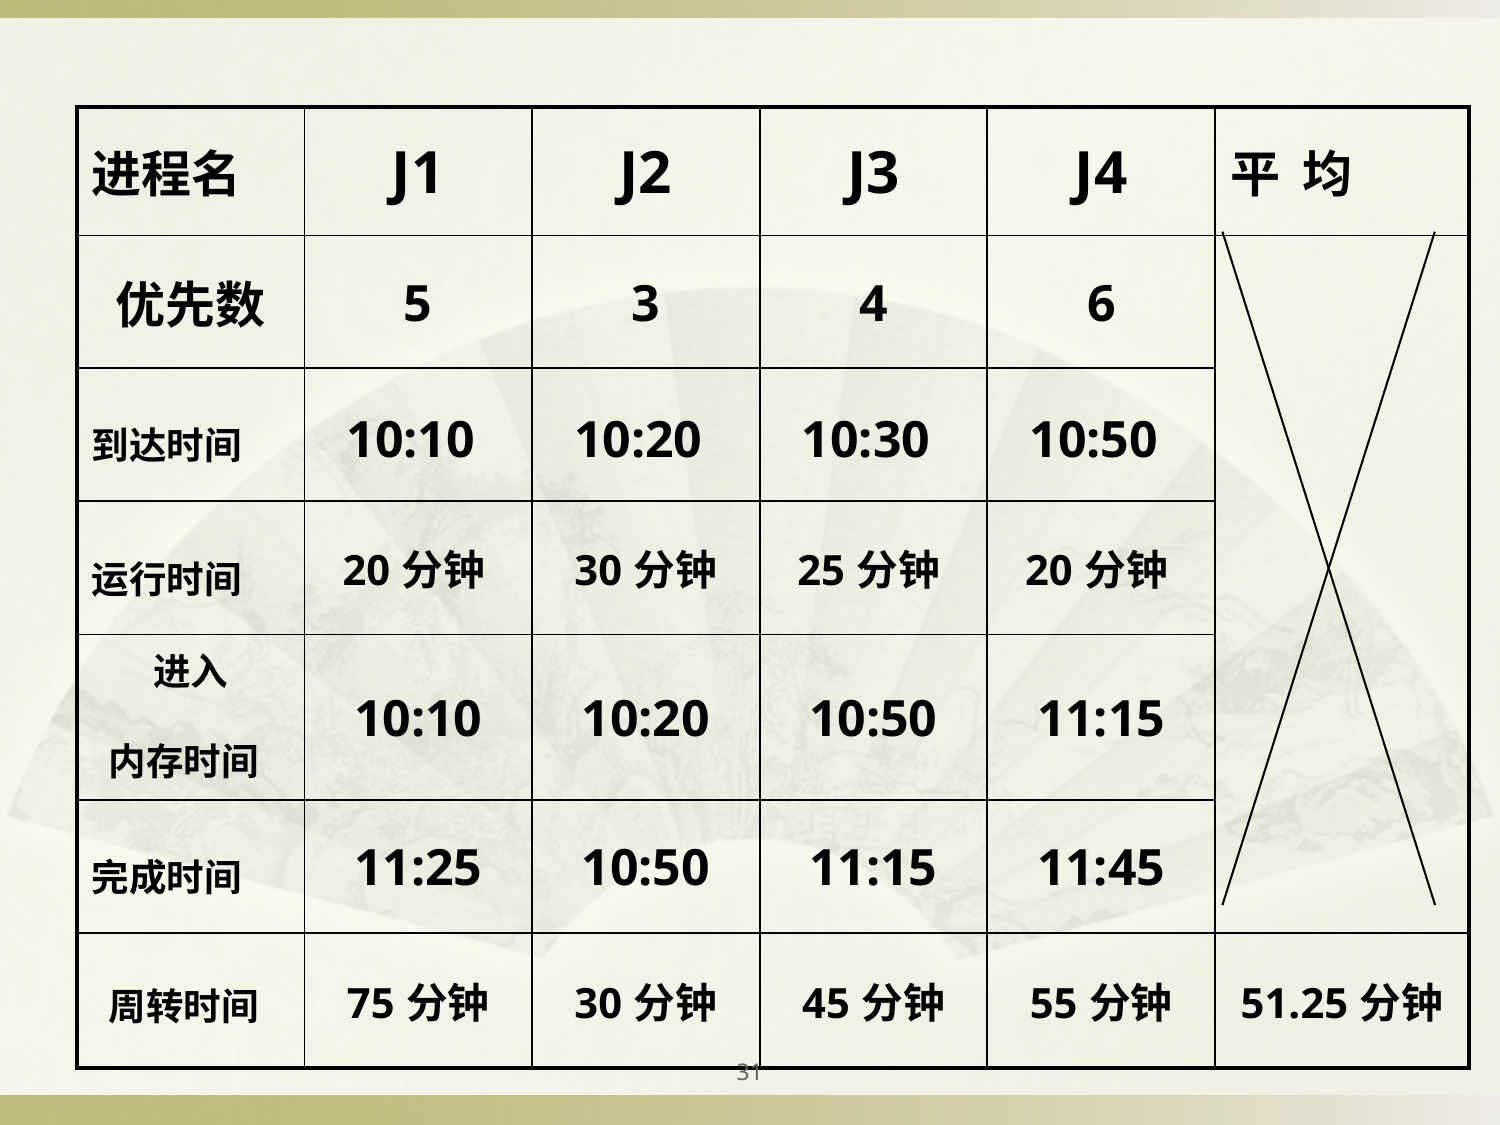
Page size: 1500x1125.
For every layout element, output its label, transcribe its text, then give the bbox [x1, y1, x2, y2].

table_cell 10:20 [533, 369, 759, 500]
table_header 进程名 [79, 109, 304, 235]
table_header J2 [533, 109, 759, 235]
table_cell 55分钟 [988, 934, 1214, 1066]
table_cell 45分钟 [761, 934, 986, 1066]
table_cell 10:50 [988, 369, 1214, 500]
table_cell 6 [988, 236, 1214, 367]
table_cell 3 [533, 236, 759, 367]
table_cell 75分钟 [305, 934, 531, 1066]
table_cell 到达时间 [79, 369, 304, 500]
table_cell 10:30 [761, 369, 986, 500]
table_cell 11:15 [761, 801, 986, 932]
table_cell 20分钟 [988, 502, 1214, 634]
table_cell [1216, 236, 1467, 932]
table_cell 10:20 [533, 635, 759, 799]
table_cell 优先数 [79, 236, 304, 367]
table_cell 11:45 [988, 801, 1214, 932]
table_cell 运行时间 [79, 502, 304, 634]
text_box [1221, 231, 1436, 906]
table_cell 10:10 [305, 635, 531, 799]
table_cell 10:10 [305, 369, 531, 500]
table_cell 进入 内存时间 [79, 635, 304, 799]
table_cell 11:25 [305, 801, 531, 932]
slide_number 31 [675, 1050, 825, 1097]
table_cell 30分钟 [533, 502, 759, 634]
table_cell 51.25分钟 [1216, 934, 1467, 1066]
table_cell 10:50 [533, 801, 759, 932]
table_cell 20分钟 [305, 502, 531, 634]
table_cell 25分钟 [761, 502, 986, 634]
table_cell 4 [761, 236, 986, 367]
table_cell 周转时间 [79, 934, 304, 1066]
table_header J4 [988, 109, 1214, 235]
table_cell 5 [305, 236, 531, 367]
table_cell 10:50 [761, 635, 986, 799]
table_cell 30分钟 [533, 934, 759, 1066]
table_header J3 [761, 109, 986, 235]
table_cell 11:15 [988, 635, 1214, 799]
table_header 平 均 [1216, 109, 1467, 235]
table_cell 完成时间 [79, 801, 304, 932]
table_header J1 [305, 109, 531, 235]
